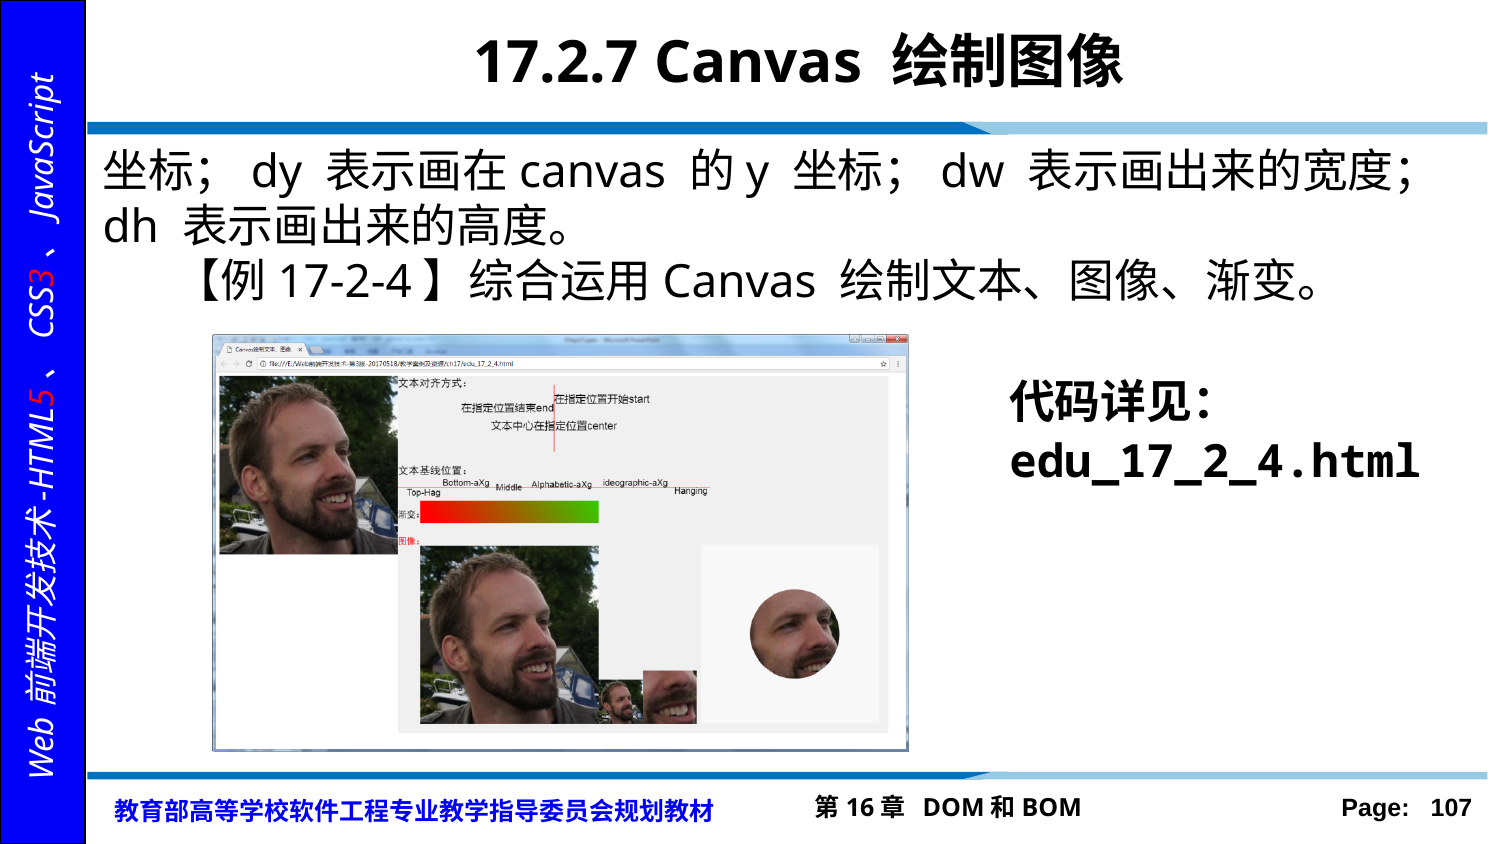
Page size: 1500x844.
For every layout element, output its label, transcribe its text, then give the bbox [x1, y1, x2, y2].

picture [212, 334, 909, 752]
title 17.2.7 Canvas 绘制图像 [161, 11, 1436, 106]
text_box 代码详见： edu_17_2_4.html [994, 371, 1437, 495]
list 坐标；dy 表示画在canvas 的y 坐标；dw 表示画出来的宽度；dh 表示画出来的高度。 【例17-2-4】综合运用Canvas 绘制文本、图像、渐变。 [86, 133, 1484, 323]
